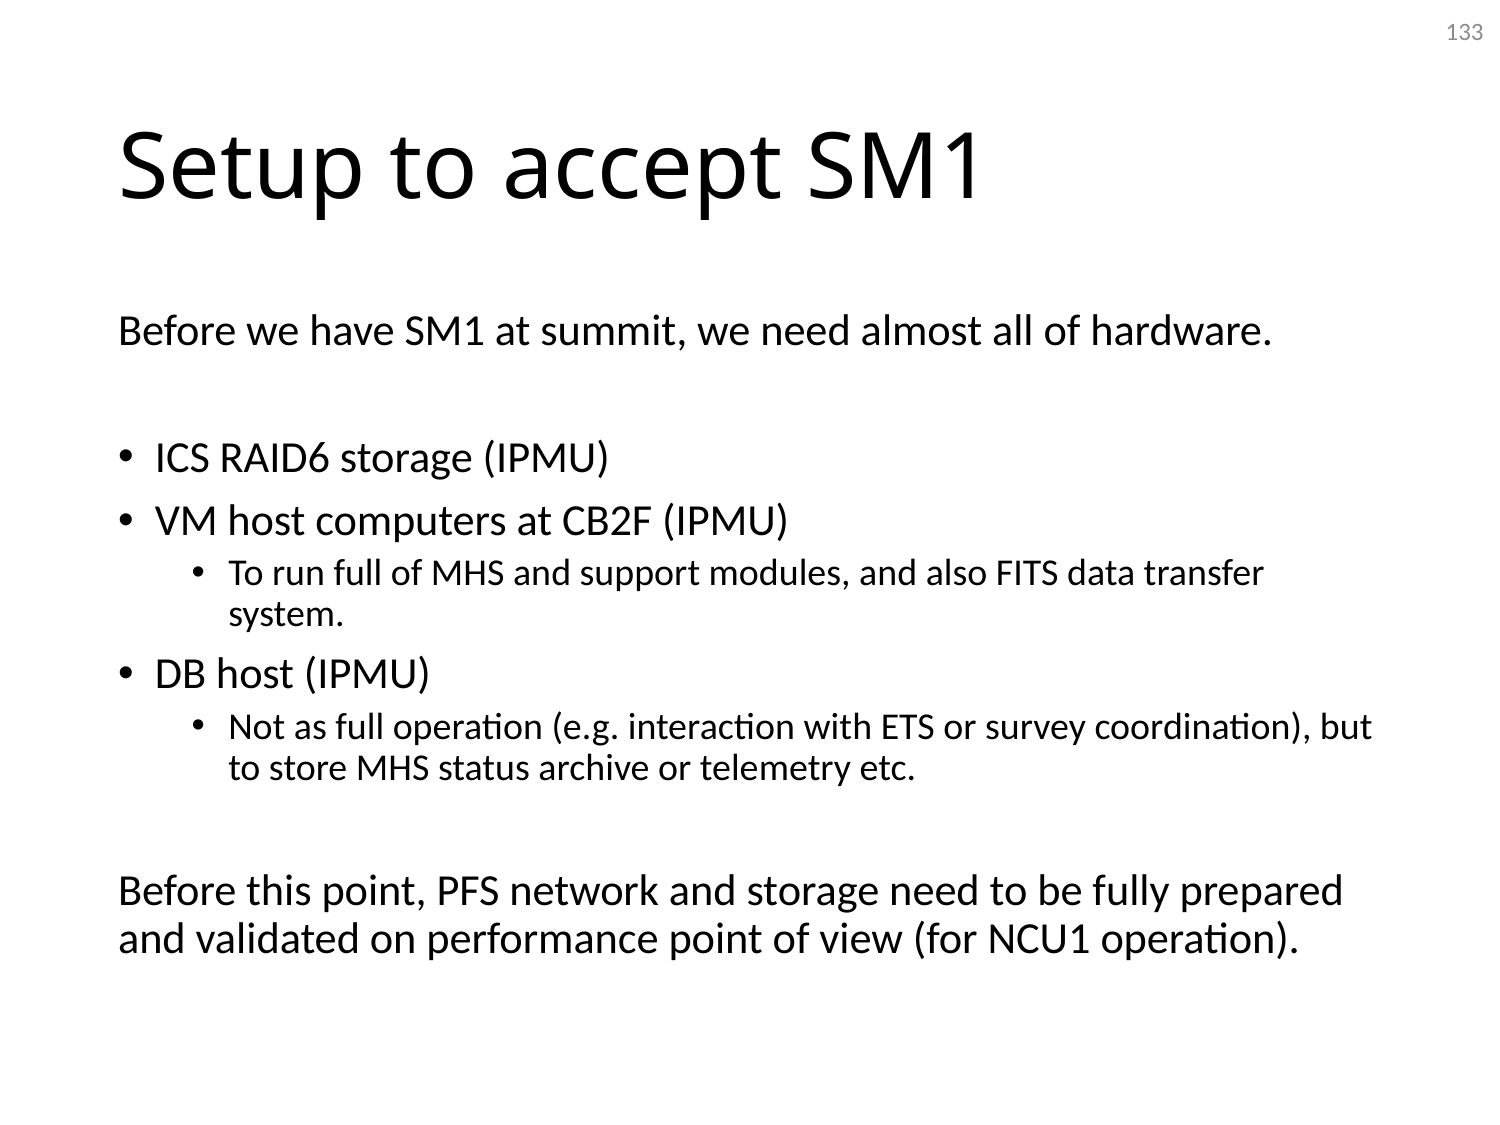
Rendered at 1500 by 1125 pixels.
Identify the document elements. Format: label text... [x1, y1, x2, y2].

title Setup to accept SM1 [103, 59, 1397, 278]
slide_number 133 [1161, 0, 1499, 61]
list Before we have SM1 at summit, we need almost all of hardware. ICS RAID6 storage (IPMU) VM host computers at CB2F (IPMU) To run full of MHS and support modules, and also FITS data transfer system. DB host (IPMU) Not as full operation (e.g. interaction with ETS or survey coordination), but to store MHS status archive or telemetry etc. Before this point, PFS network and storage need to be fully prepared and validated on performance point of view (for NCU1 operation). [103, 299, 1397, 1014]
